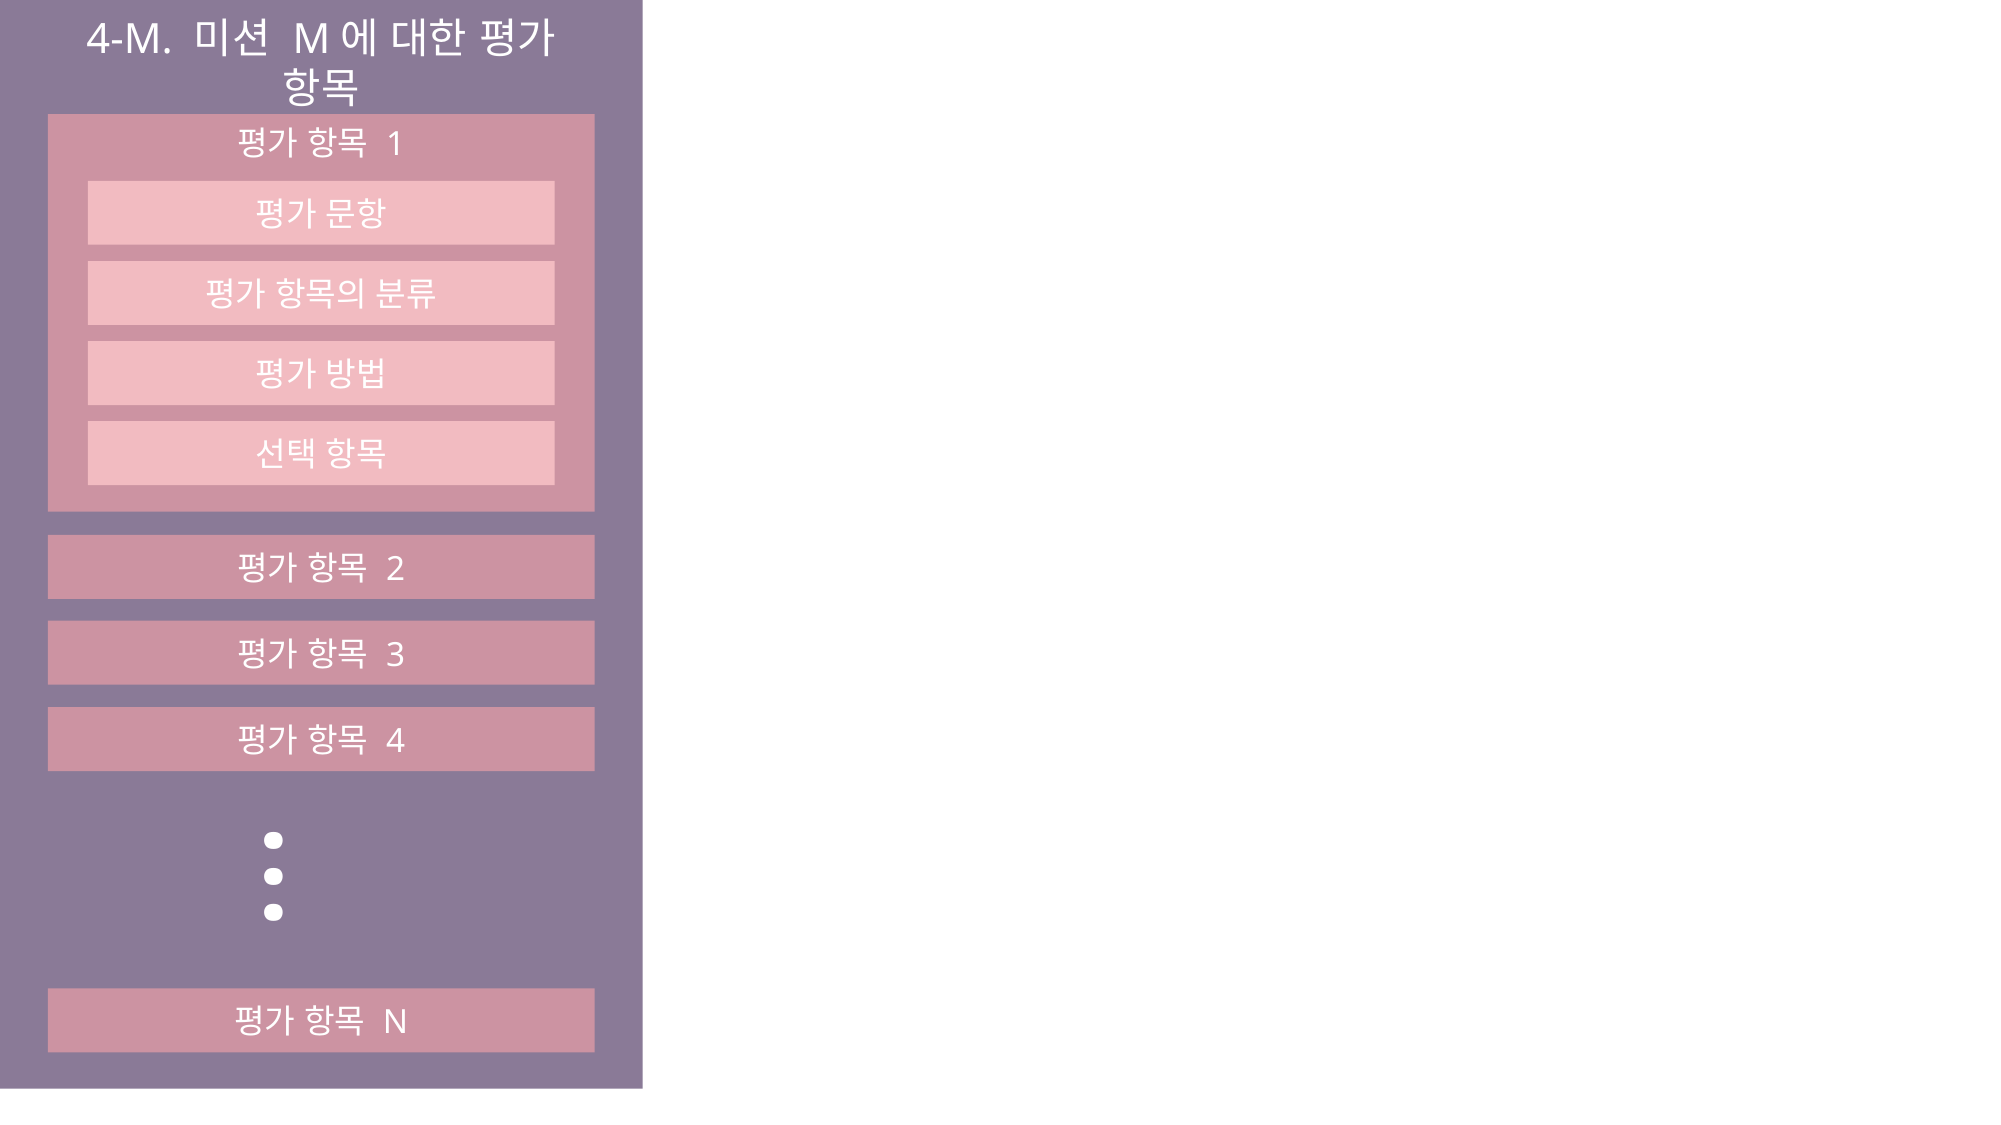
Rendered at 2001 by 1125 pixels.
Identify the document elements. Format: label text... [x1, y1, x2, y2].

text_box 선택 항목 [87, 420, 556, 486]
text_box 평가 항목 4 [47, 706, 596, 772]
text_box 평가 항목의 분류 [87, 260, 556, 326]
text_box … [47, 806, 596, 940]
text_box 평가 항목 2 [47, 534, 596, 600]
text_box 평가 방법 [87, 340, 556, 406]
text_box 평가 항목 1 [47, 113, 596, 513]
text_box 4-M. 미션 M에 대한 평가 항목 [47, 29, 596, 95]
text_box 평가 문항 [87, 180, 556, 246]
text_box 평가 항목 3 [47, 620, 596, 686]
text_box 평가 항목 N [47, 987, 596, 1053]
text_box [0, 0, 644, 1090]
